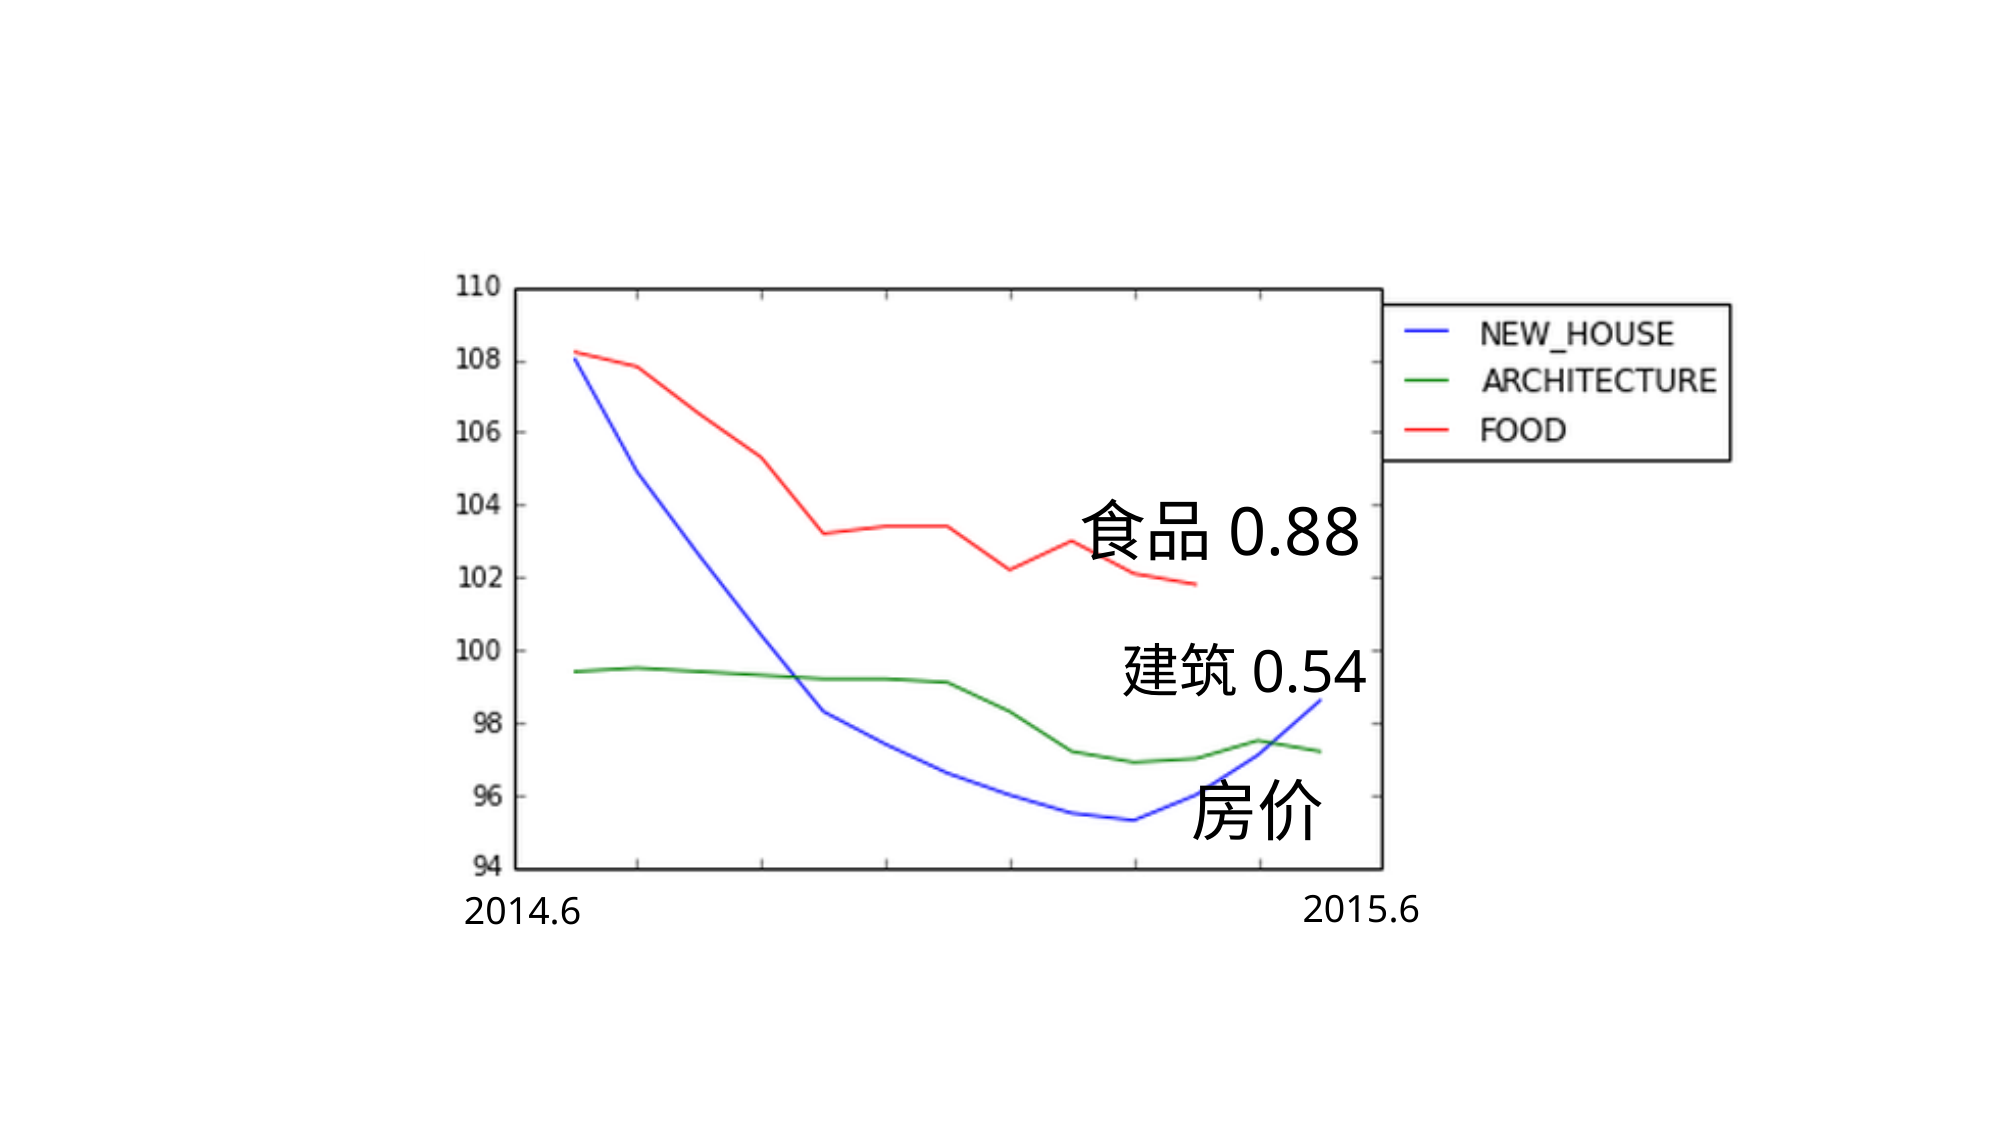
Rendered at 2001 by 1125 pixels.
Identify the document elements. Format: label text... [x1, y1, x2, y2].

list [423, 251, 1764, 877]
text_box 2014.6 [449, 879, 597, 940]
text_box 2015.6 [1287, 877, 1435, 937]
